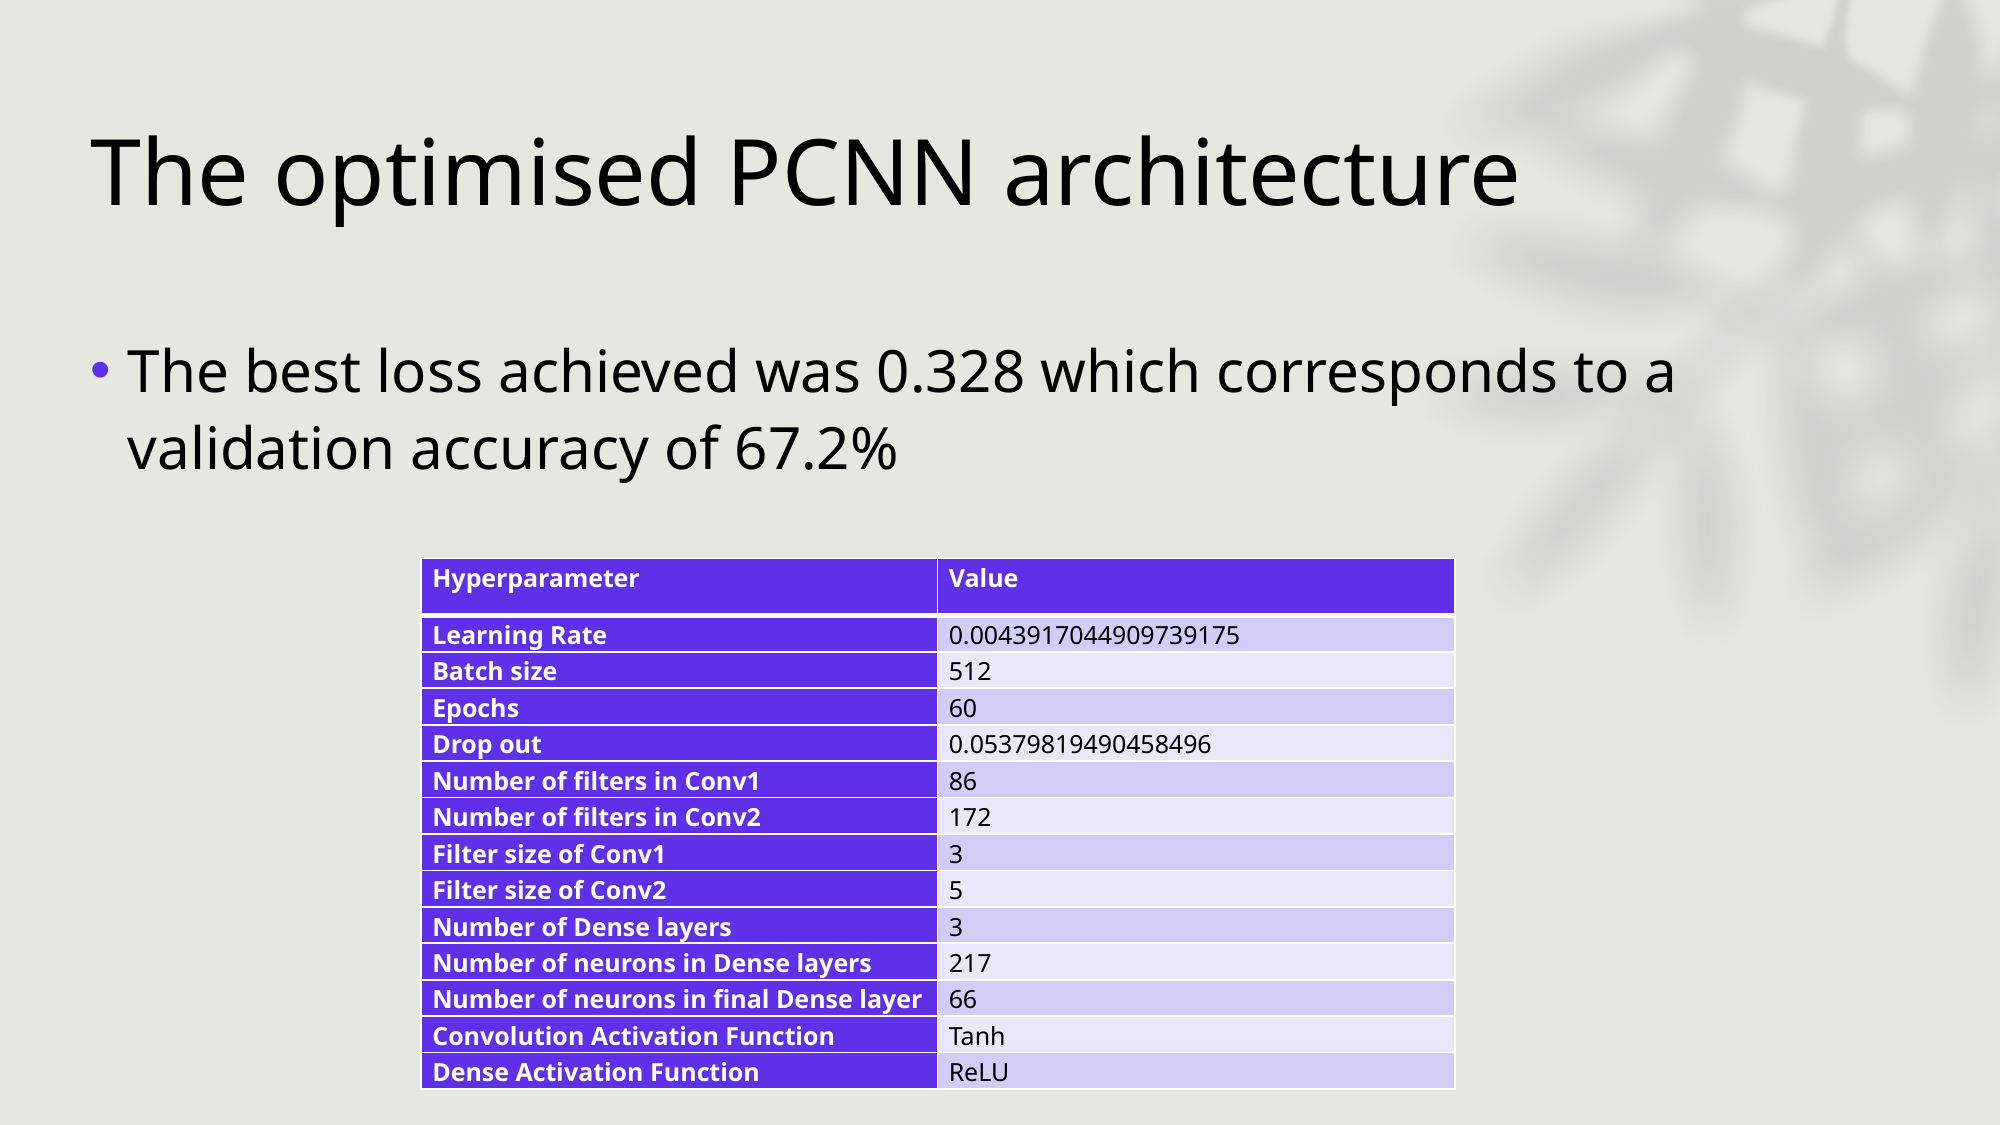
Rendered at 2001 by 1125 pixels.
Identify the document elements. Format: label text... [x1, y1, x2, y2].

table_cell Number of neurons in Dense layers [422, 944, 937, 979]
table_cell 60 [938, 689, 1454, 724]
table_cell Epochs [422, 689, 937, 724]
table_cell Number of Dense layers [422, 908, 937, 942]
table_cell Number of filters in Conv2 [422, 798, 937, 833]
list The best loss achieved was 0.328 which corresponds to a validation accuracy of 67.2% [75, 319, 1925, 1009]
table_cell Batch size [422, 653, 937, 687]
table_cell 5 [938, 871, 1454, 906]
table_cell 512 [938, 653, 1454, 687]
table_cell Convolution Activation Function [422, 1017, 937, 1052]
table_cell ReLU [938, 1053, 1454, 1088]
table_cell 86 [938, 762, 1454, 797]
table_cell Dense Activation Function [422, 1053, 937, 1088]
table_cell 3 [938, 908, 1454, 942]
table_cell 217 [938, 944, 1454, 979]
table_header Value [938, 559, 1454, 613]
table_cell Filter size of Conv2 [422, 871, 937, 906]
table_cell 0.0043917044909739175 [938, 618, 1454, 651]
table_cell Drop out [422, 726, 937, 760]
table_cell 66 [938, 981, 1454, 1015]
table_cell Tanh [938, 1017, 1454, 1052]
table_cell Number of neurons in final Dense layer [422, 981, 937, 1015]
table_cell Filter size of Conv1 [422, 835, 937, 870]
table_cell Learning Rate [422, 618, 937, 651]
table_cell 0.05379819490458496 [938, 726, 1454, 760]
table_header Hyperparameter [422, 559, 937, 613]
table_cell Number of filters in Conv1 [422, 762, 937, 797]
table_cell 172 [938, 798, 1454, 833]
table_cell 3 [938, 835, 1454, 870]
title The optimised PCNN architecture [75, 60, 1863, 278]
